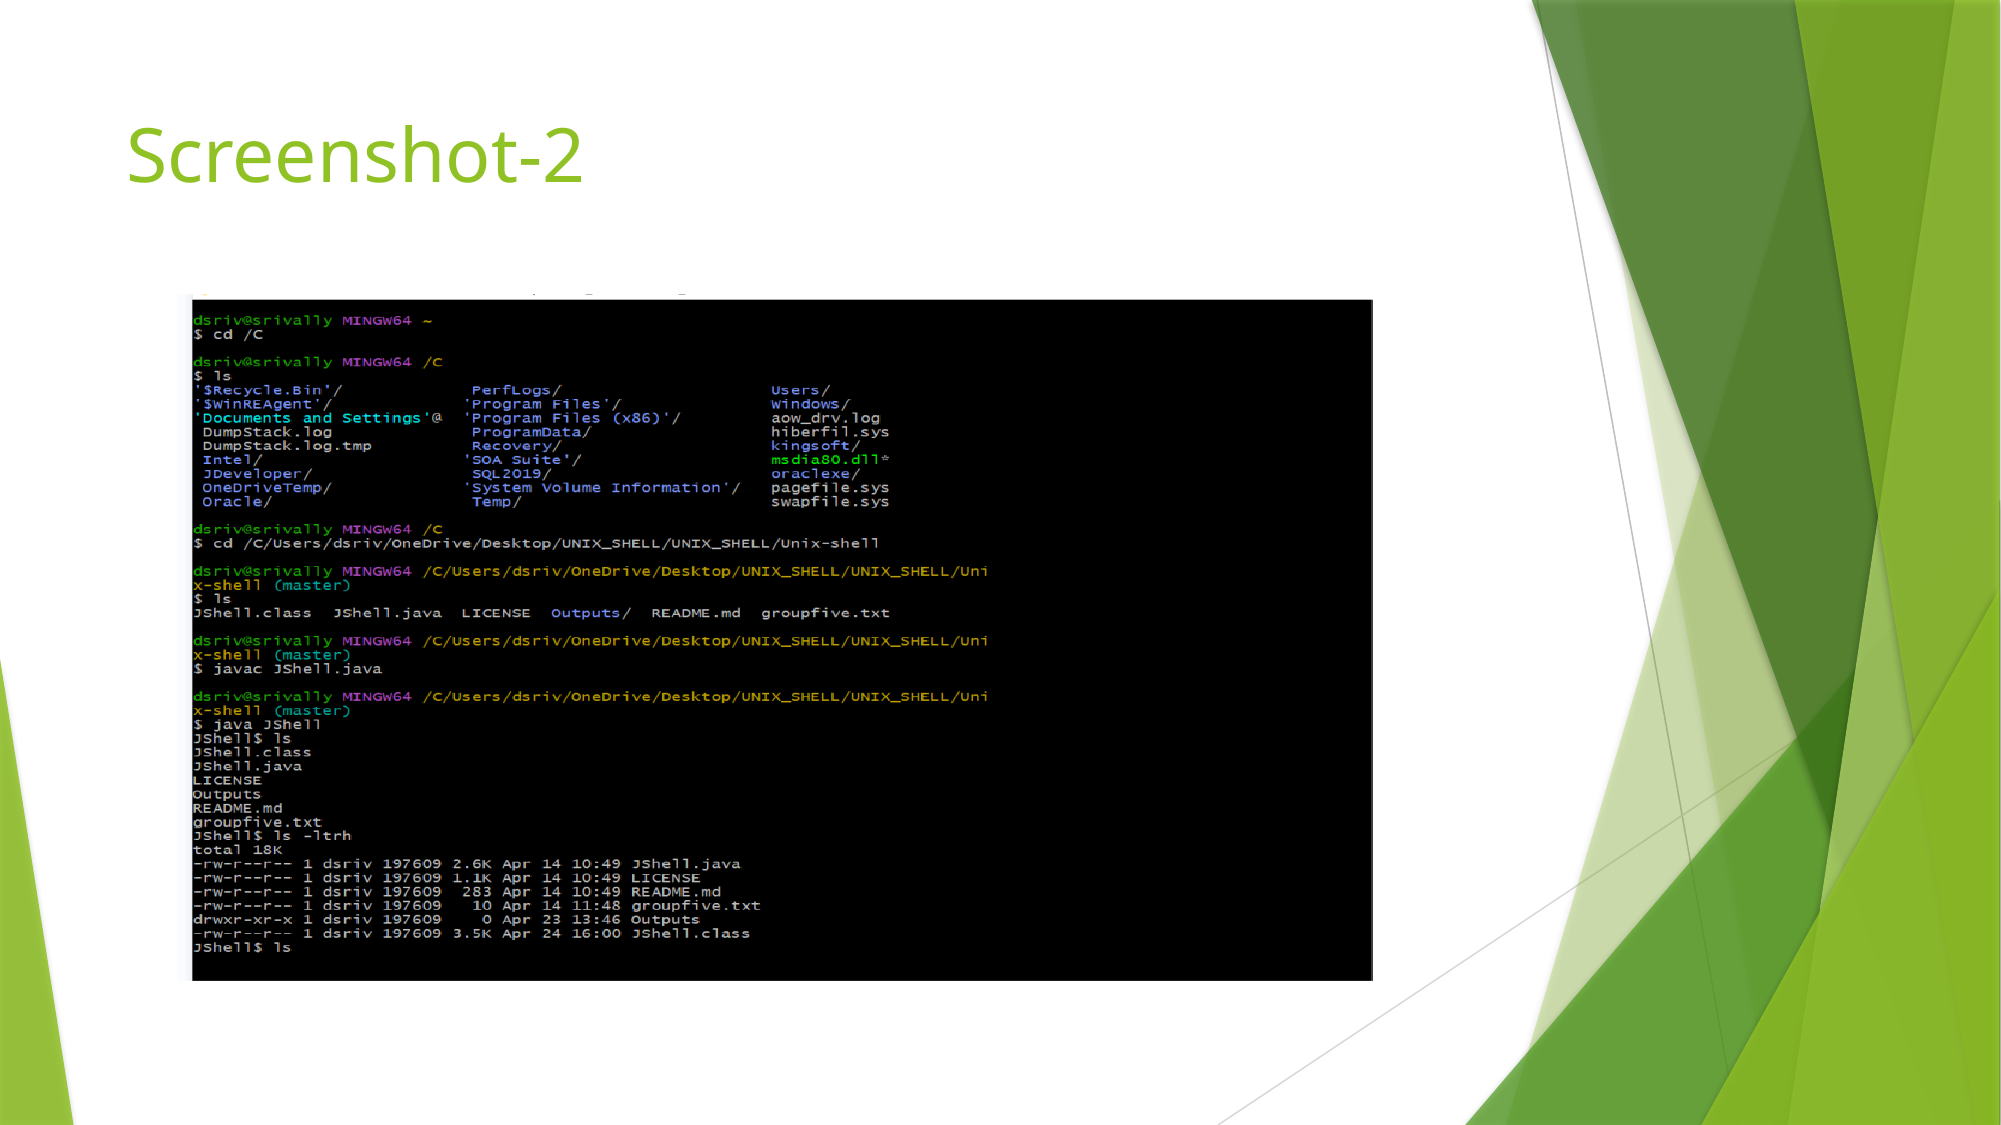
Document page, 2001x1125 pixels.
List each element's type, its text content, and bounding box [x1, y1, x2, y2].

title Screenshot-2 [111, 99, 1522, 317]
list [177, 294, 1373, 982]
